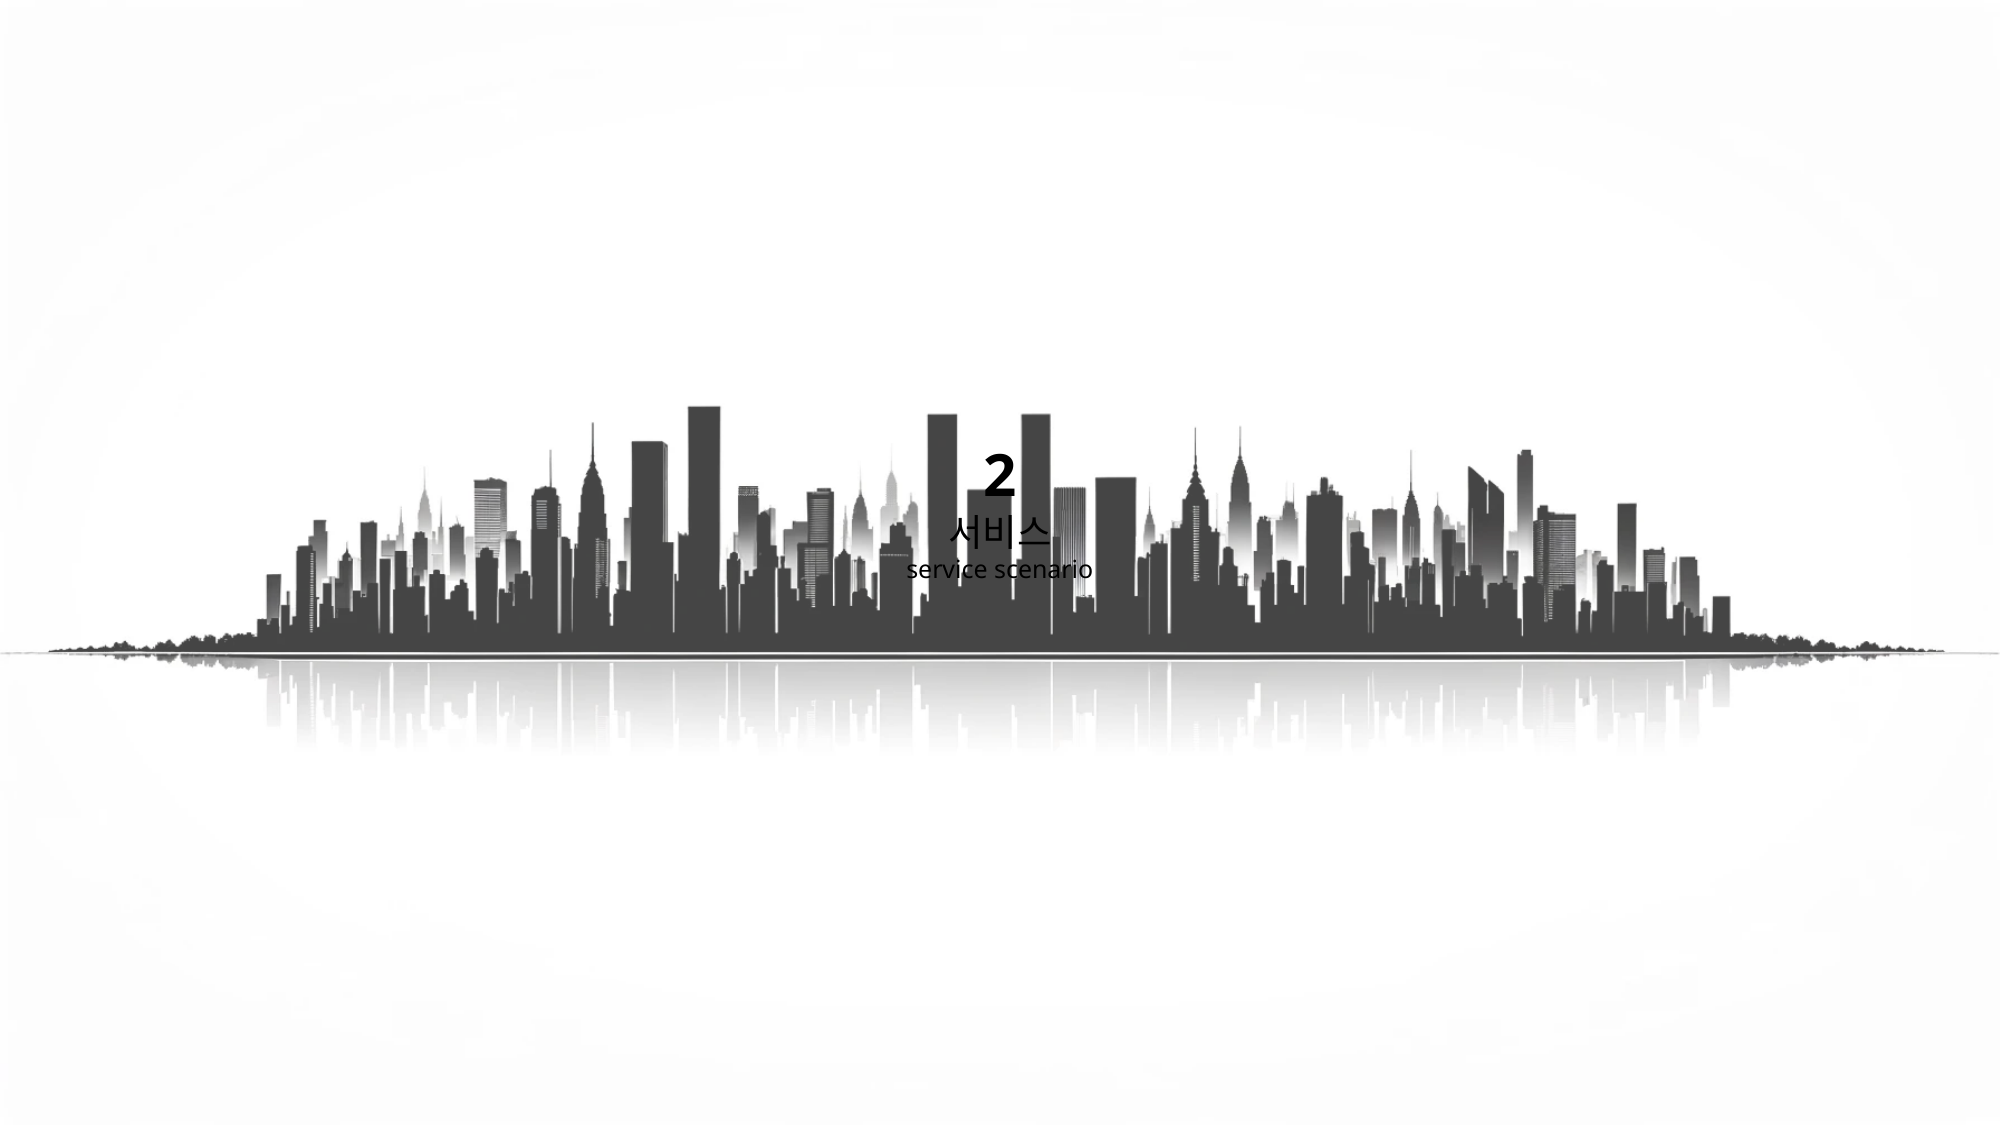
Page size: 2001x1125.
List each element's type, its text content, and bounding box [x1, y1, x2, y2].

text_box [0, 0, 2000, 1125]
text_box 2 서비스 service scenario [891, 431, 1109, 591]
